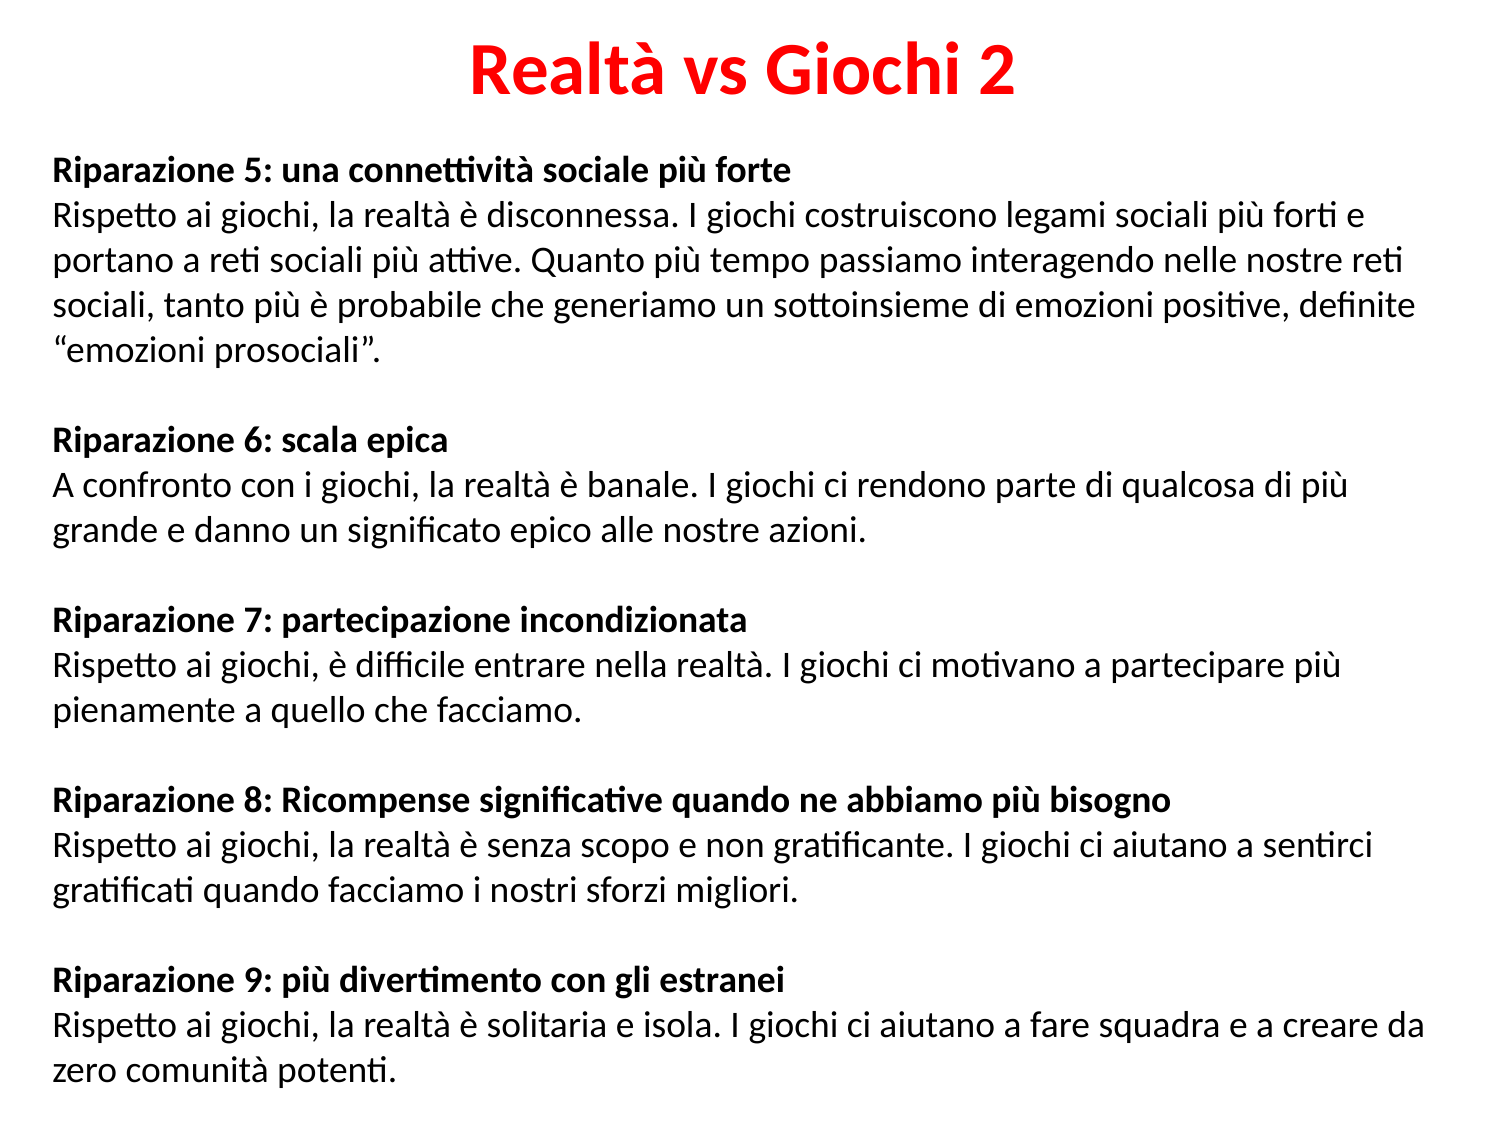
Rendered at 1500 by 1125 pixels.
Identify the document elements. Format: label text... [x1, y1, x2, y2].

text_box Realtà vs Giochi 2 Riparazione 5: una connettività sociale più forte Rispetto ai giochi, la realtà è disconnessa. I giochi costruiscono legami sociali più forti e portano a reti sociali più attive. Quanto più tempo passiamo interagendo nelle nostre reti sociali, tanto più è probabile che generiamo un sottoinsieme di emozioni positive, definite “emozioni prosociali”. Riparazione 6: scala epica A confronto con i giochi, la realtà è banale. I giochi ci rendono parte di qualcosa di più grande e danno un significato epico alle nostre azioni. Riparazione 7: partecipazione incondizionata Rispetto ai giochi, è difficile entrare nella realtà. I giochi ci motivano a partecipare più pienamente a quello che facciamo. Riparazione 8: Ricompense significative quando ne abbiamo più bisogno Rispetto ai giochi, la realtà è senza scopo e non gratificante. I giochi ci aiutano a sentirci gratificati quando facciamo i nostri sforzi migliori. Riparazione 9: più divertimento con gli estranei Rispetto ai giochi, la realtà è solitaria e isola. I giochi ci aiutano a fare squadra e a creare da zero comunità potenti. [37, 12, 1450, 1098]
